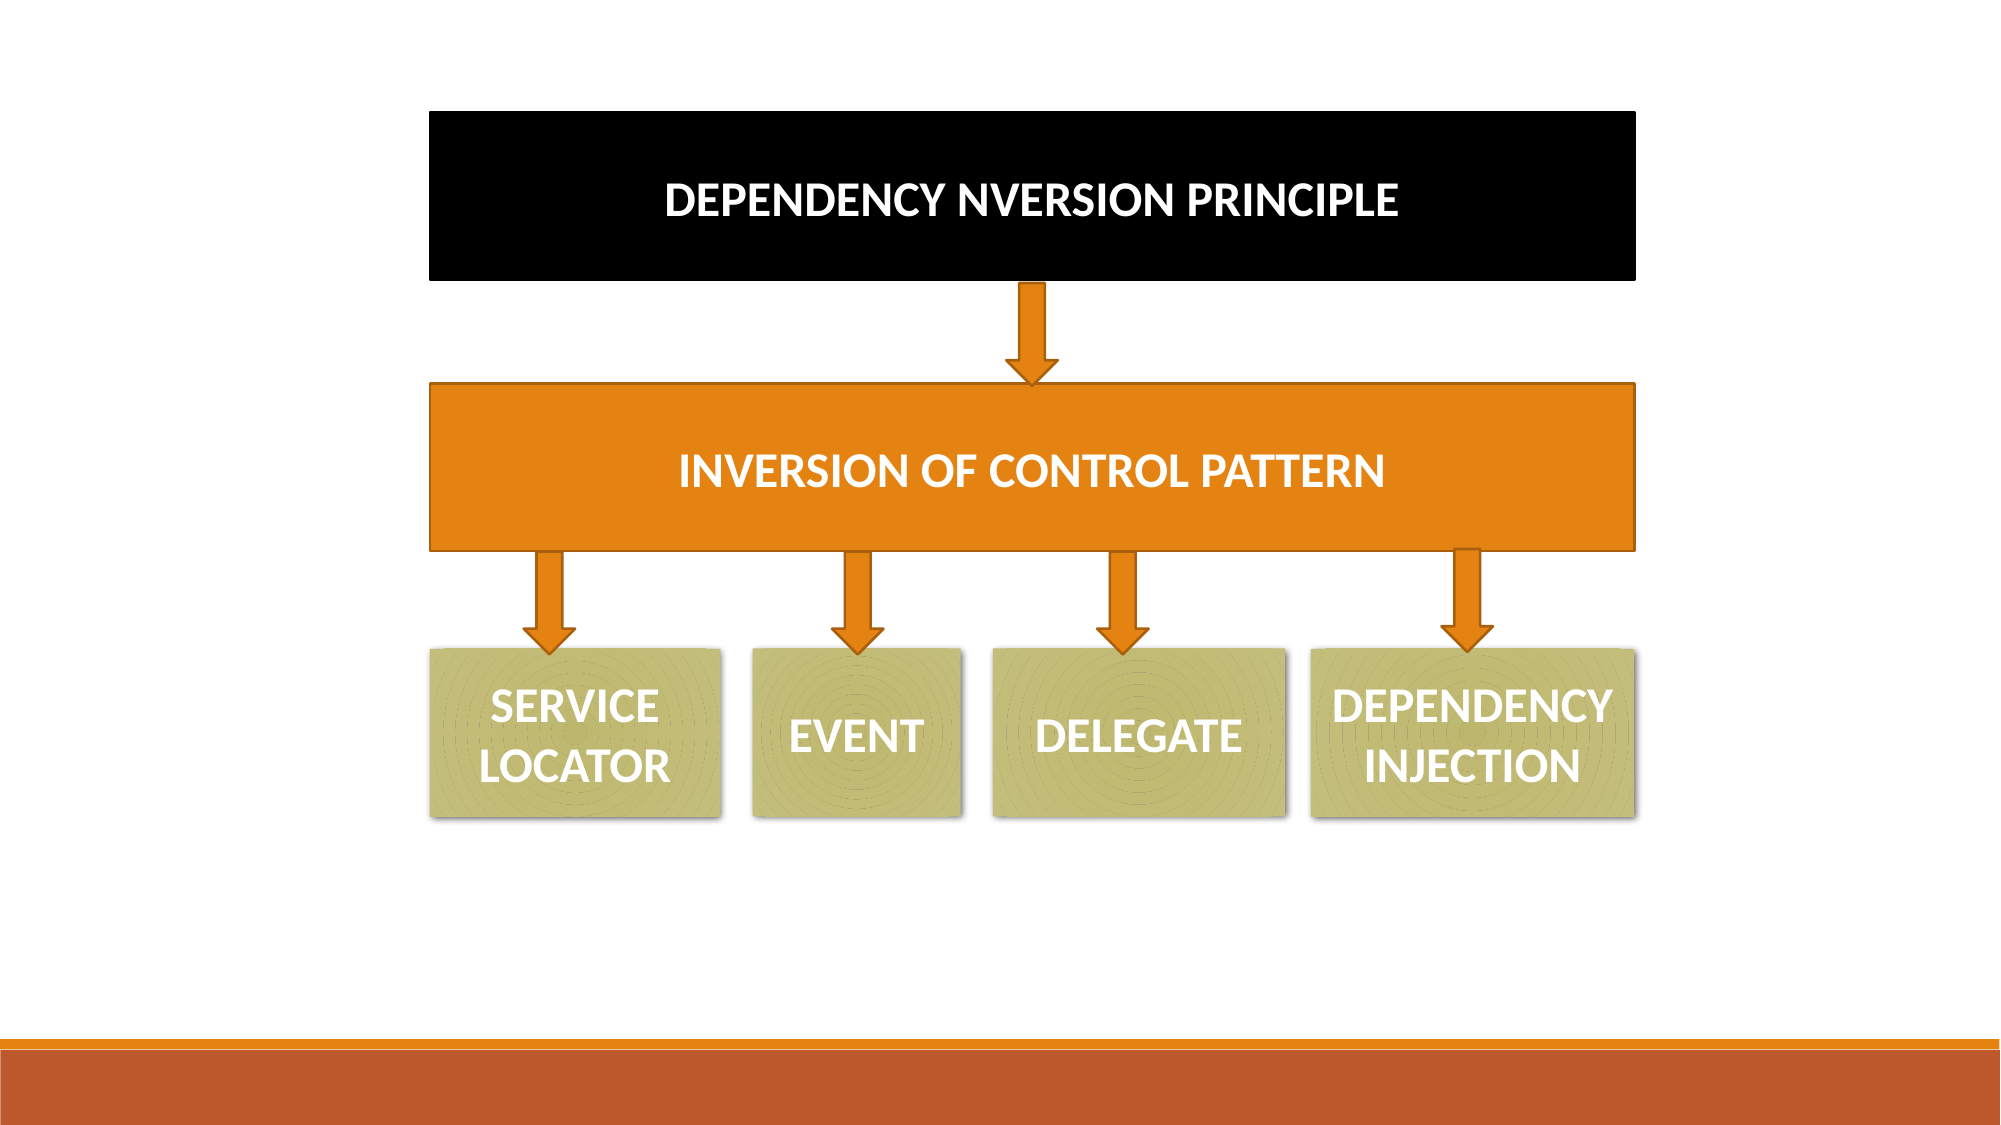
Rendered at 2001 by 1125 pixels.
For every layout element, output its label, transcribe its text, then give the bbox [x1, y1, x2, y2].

text_box DELEGATE [992, 648, 1285, 817]
text_box [1095, 550, 1150, 656]
text_box EVENT [752, 648, 961, 817]
text_box [522, 550, 577, 656]
text_box [830, 550, 885, 656]
text_box [1440, 547, 1495, 653]
text_box SERVICE LOCATOR [429, 648, 721, 817]
text_box DEPENDENCY INJECTION [1310, 648, 1635, 817]
text_box DEPENDENCY NVERSION PRINCIPLE [429, 111, 1636, 281]
text_box [1005, 281, 1059, 387]
text_box INVERSION OF CONTROL PATTERN [429, 382, 1636, 552]
